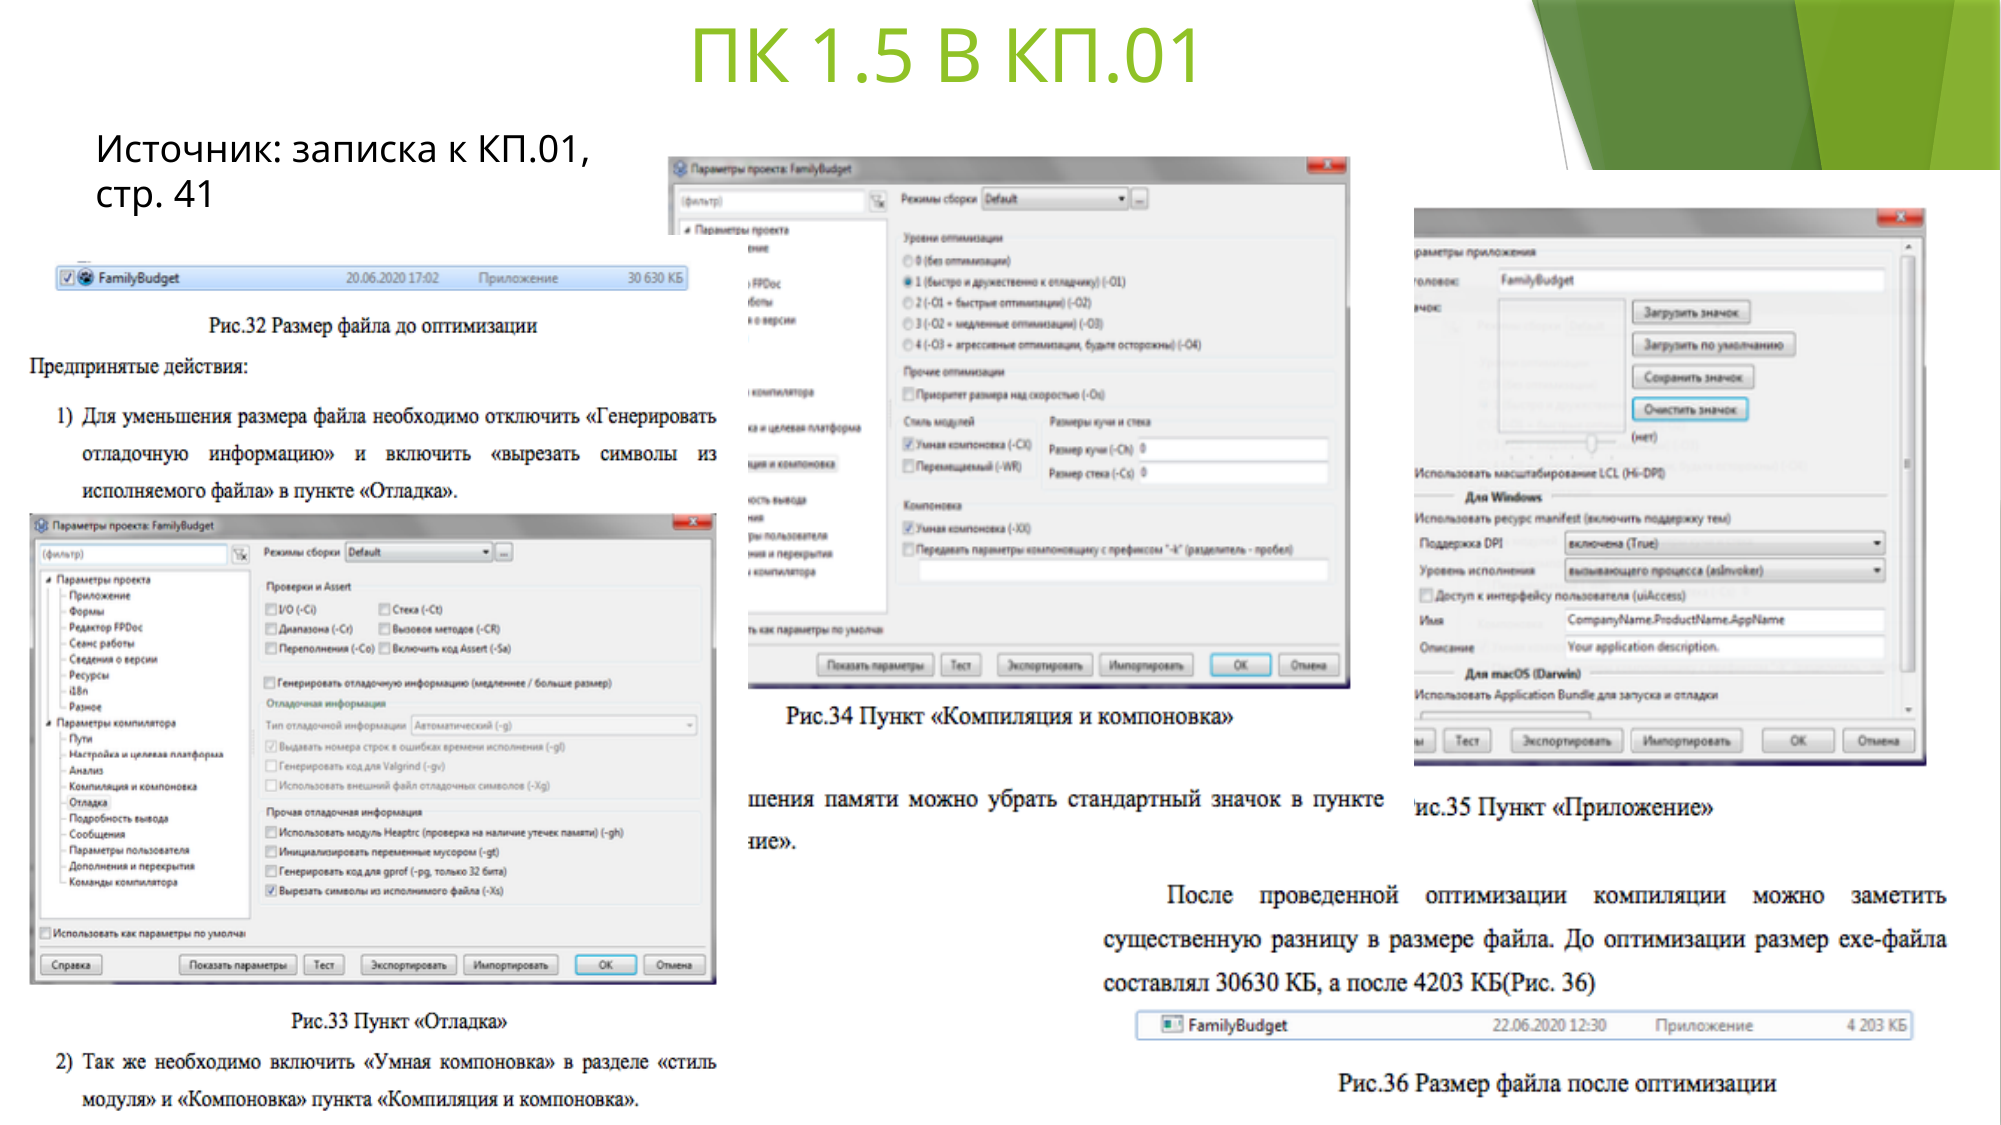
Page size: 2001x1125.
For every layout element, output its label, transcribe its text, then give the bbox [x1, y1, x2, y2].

title ПК 1.5 В КП.01 [673, 0, 2000, 170]
picture [0, 126, 2000, 1125]
text_box Источник: записка к КП.01, стр. 41 [80, 117, 606, 223]
